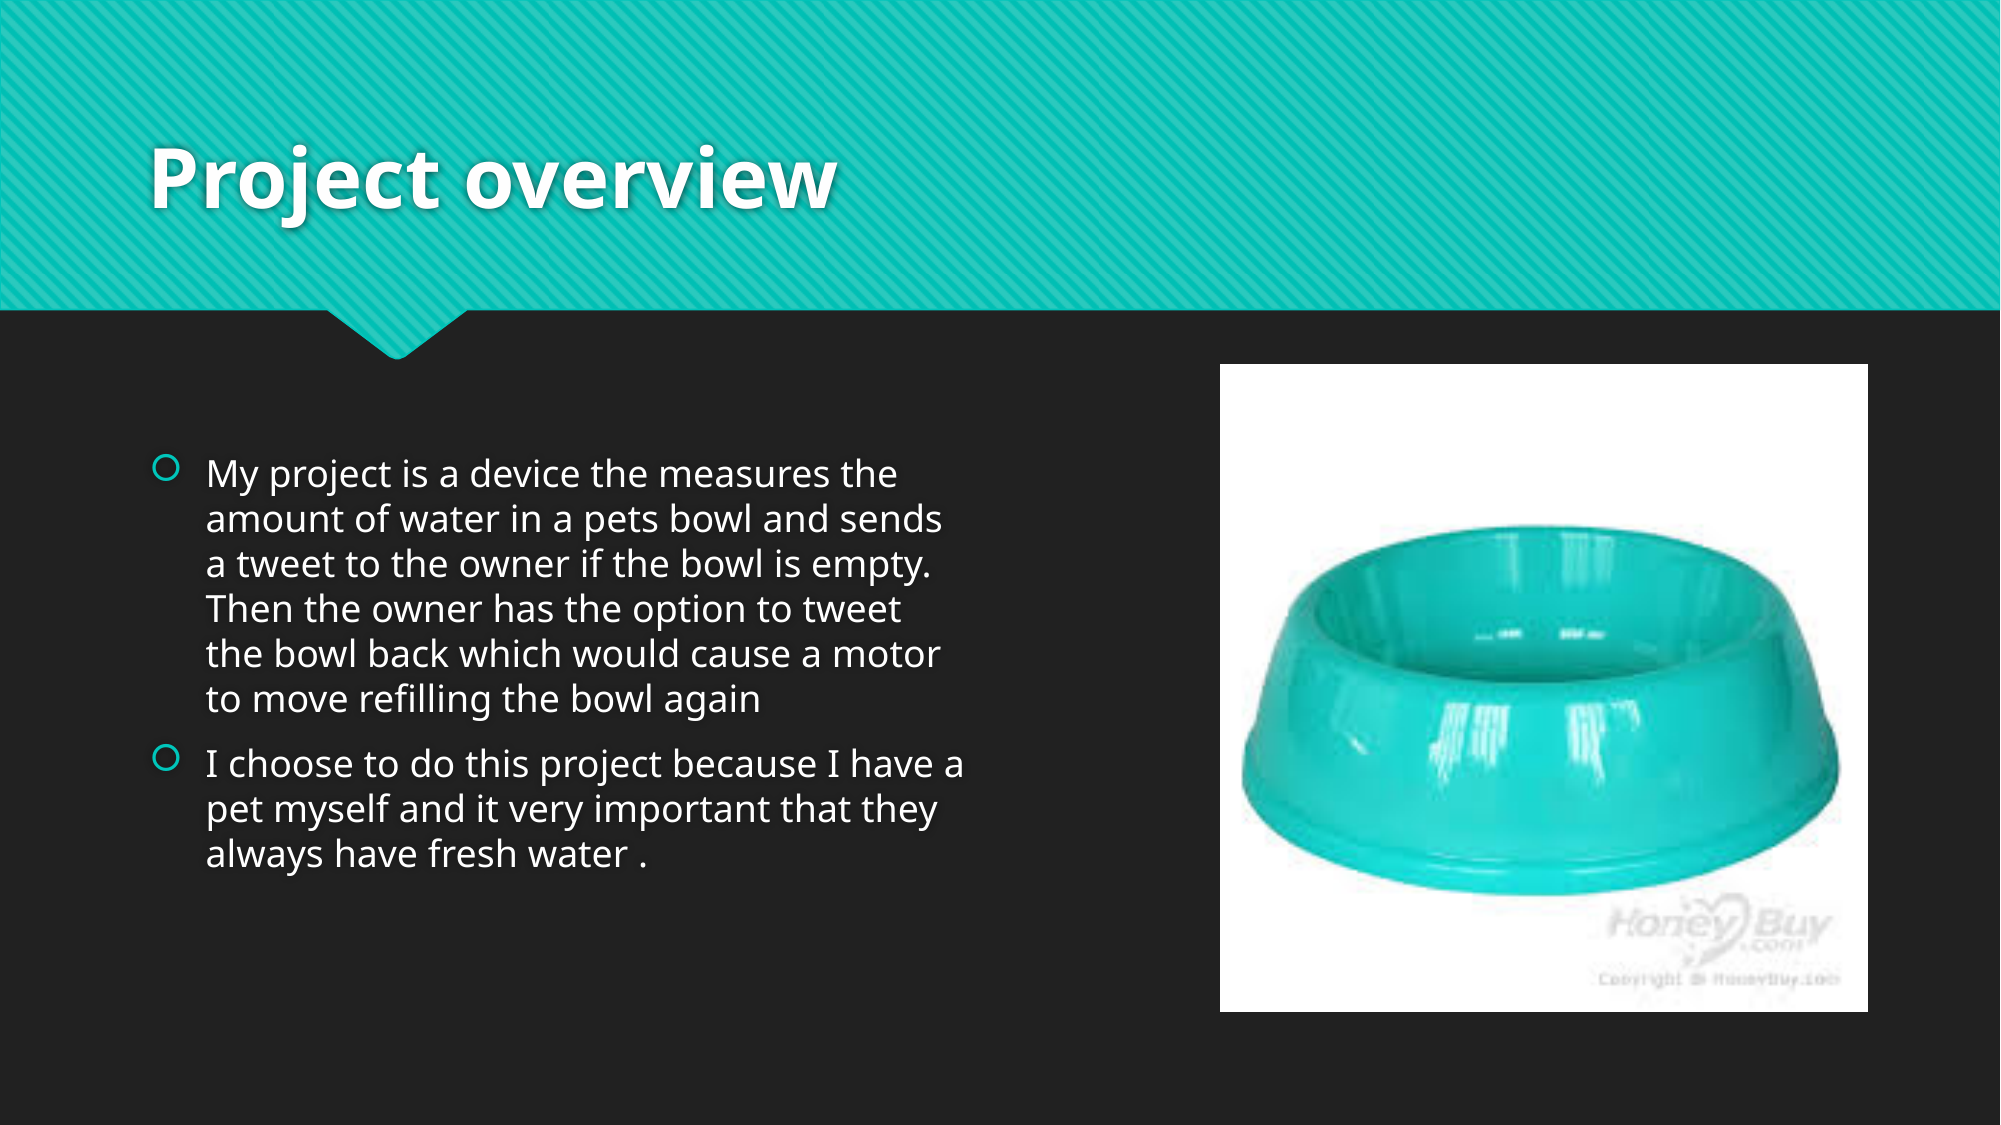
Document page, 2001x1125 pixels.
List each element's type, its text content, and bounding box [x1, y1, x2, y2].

picture [1220, 364, 1868, 1012]
list My project is a device the measures the amount of water in a pets bowl and sends a tweet to the owner if the bowl is empty. Then the owner has the option to tweet the bowl back which would cause a motor to move refilling the bowl again I choose to do this project because I have a pet myself and it very important that they always have fresh water . [134, 364, 982, 962]
title Project overview [132, 73, 1868, 233]
